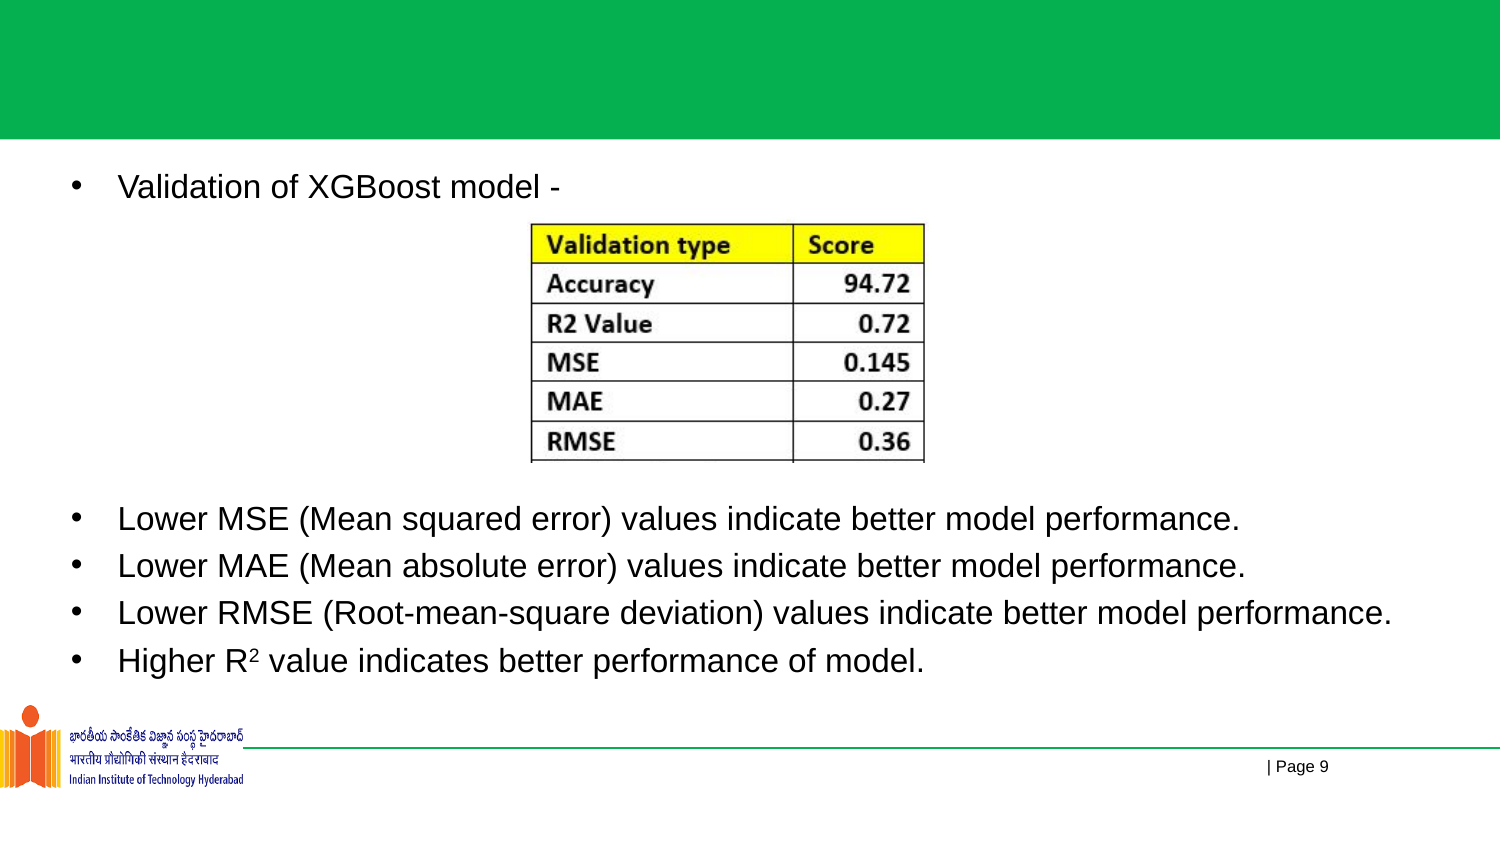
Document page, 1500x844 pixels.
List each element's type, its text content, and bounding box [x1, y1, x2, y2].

list Validation of XGBoost model - Lower MSE (Mean squared error) values indicate better model performance. Lower MAE (Mean absolute error) values indicate better model performance. Lower RMSE (Root-mean-square deviation) values indicate better model performance. Higher R2 value indicates better performance of model. [70, 164, 1444, 734]
picture [526, 217, 929, 464]
picture [0, 705, 243, 788]
